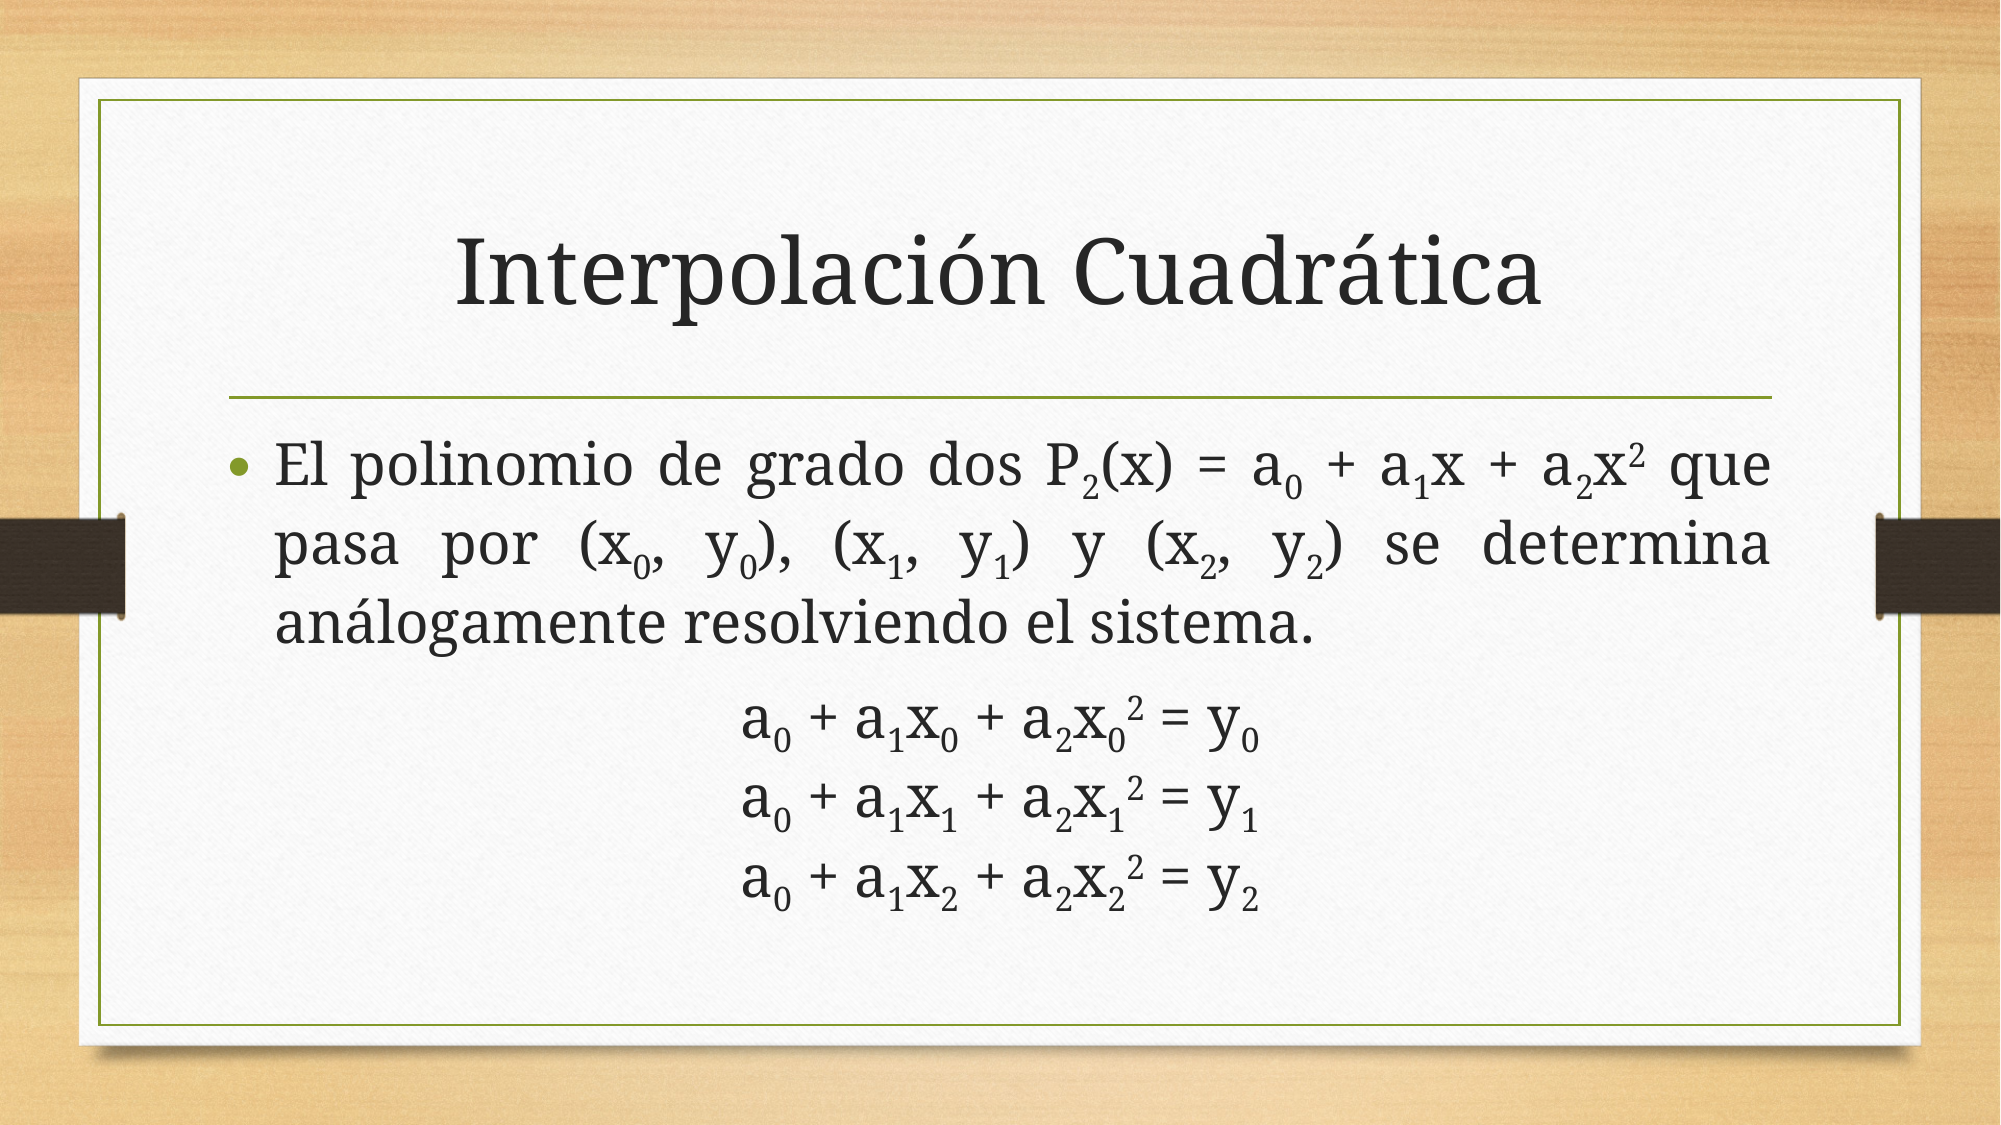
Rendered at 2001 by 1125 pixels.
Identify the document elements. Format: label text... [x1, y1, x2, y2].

picture [0, 0, 2001, 1125]
list El polinomio de grado dos P2(x) = a0 + a1x + a2x2 que pasa por (x0, y0), (x1, y1) y (x2, y2) se determina análogamente resolviendo el sistema. a0 + a1x0 + a2x02 = y0 a0 + a1x1 + a2x12 = y1 a0 + a1x2 + a2x22 = y2 [212, 419, 1788, 964]
title Interpolación Cuadrática [212, 161, 1788, 375]
